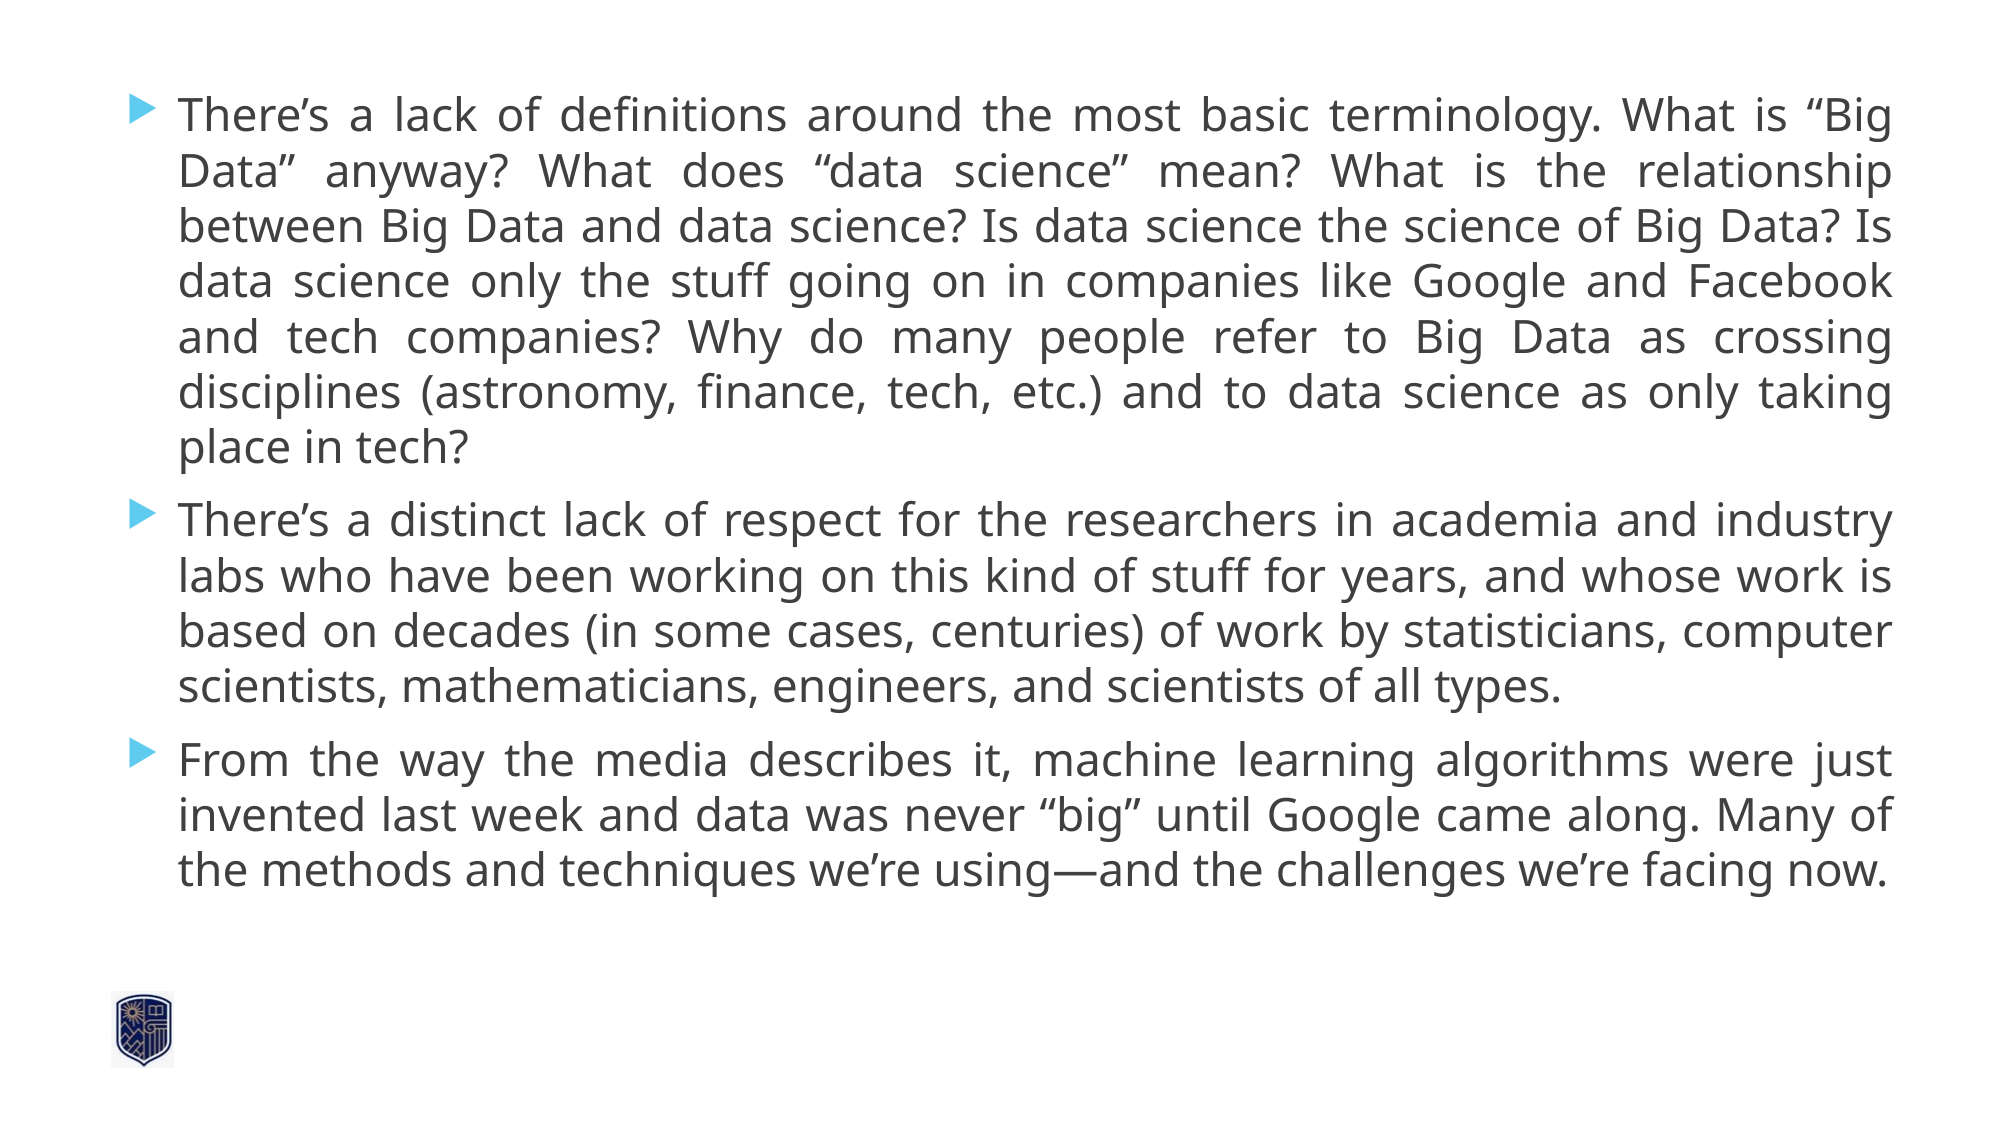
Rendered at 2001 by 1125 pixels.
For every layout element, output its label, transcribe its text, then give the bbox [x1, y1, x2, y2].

list There’s a lack of definitions around the most basic terminology. What is “Big Data” anyway? What does “data science” mean? What is the relationship between Big Data and data science? Is data science the science of Big Data? Is data science only the stuff going on in companies like Google and Facebook and tech companies? Why do many people refer to Big Data as crossing disciplines (astronomy, finance, tech, etc.) and to data science as only taking place in tech? There’s a distinct lack of respect for the researchers in academia and industry labs who have been working on this kind of stuff for years, and whose work is based on decades (in some cases, centuries) of work by statisticians, computer scientists, mathematicians, engineers, and scientists of all types. From the way the media describes it, machine learning algorithms were just invented last week and data was never “big” until Google came along. Many of the methods and techniques we’re using—and the challenges we’re facing now. [111, 78, 1909, 991]
picture [111, 991, 174, 1068]
